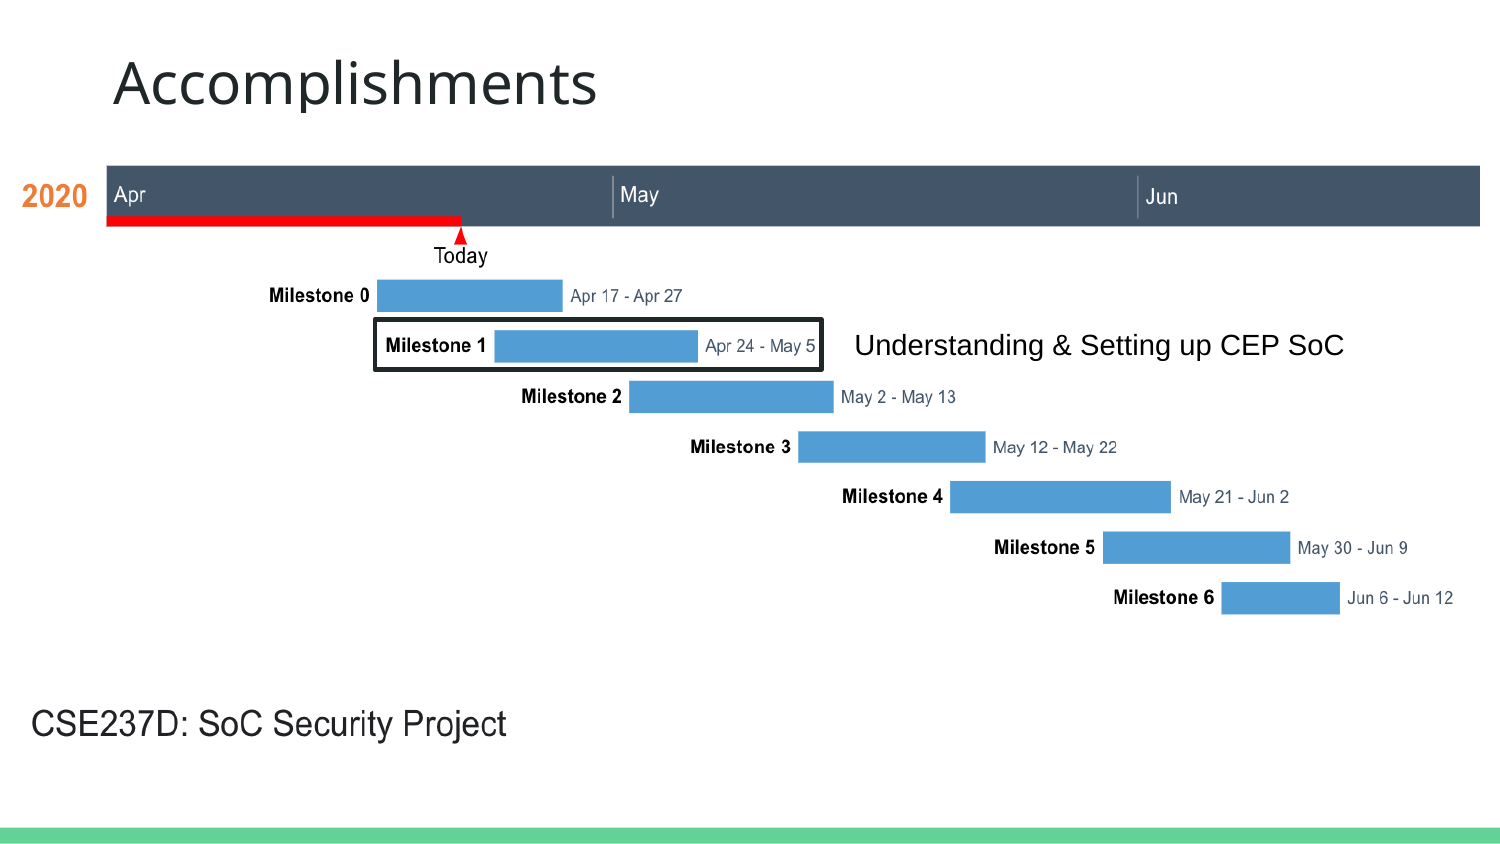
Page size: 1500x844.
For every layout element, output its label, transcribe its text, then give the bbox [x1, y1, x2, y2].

picture [0, 113, 1481, 784]
title Accomplishments [89, 31, 1125, 111]
